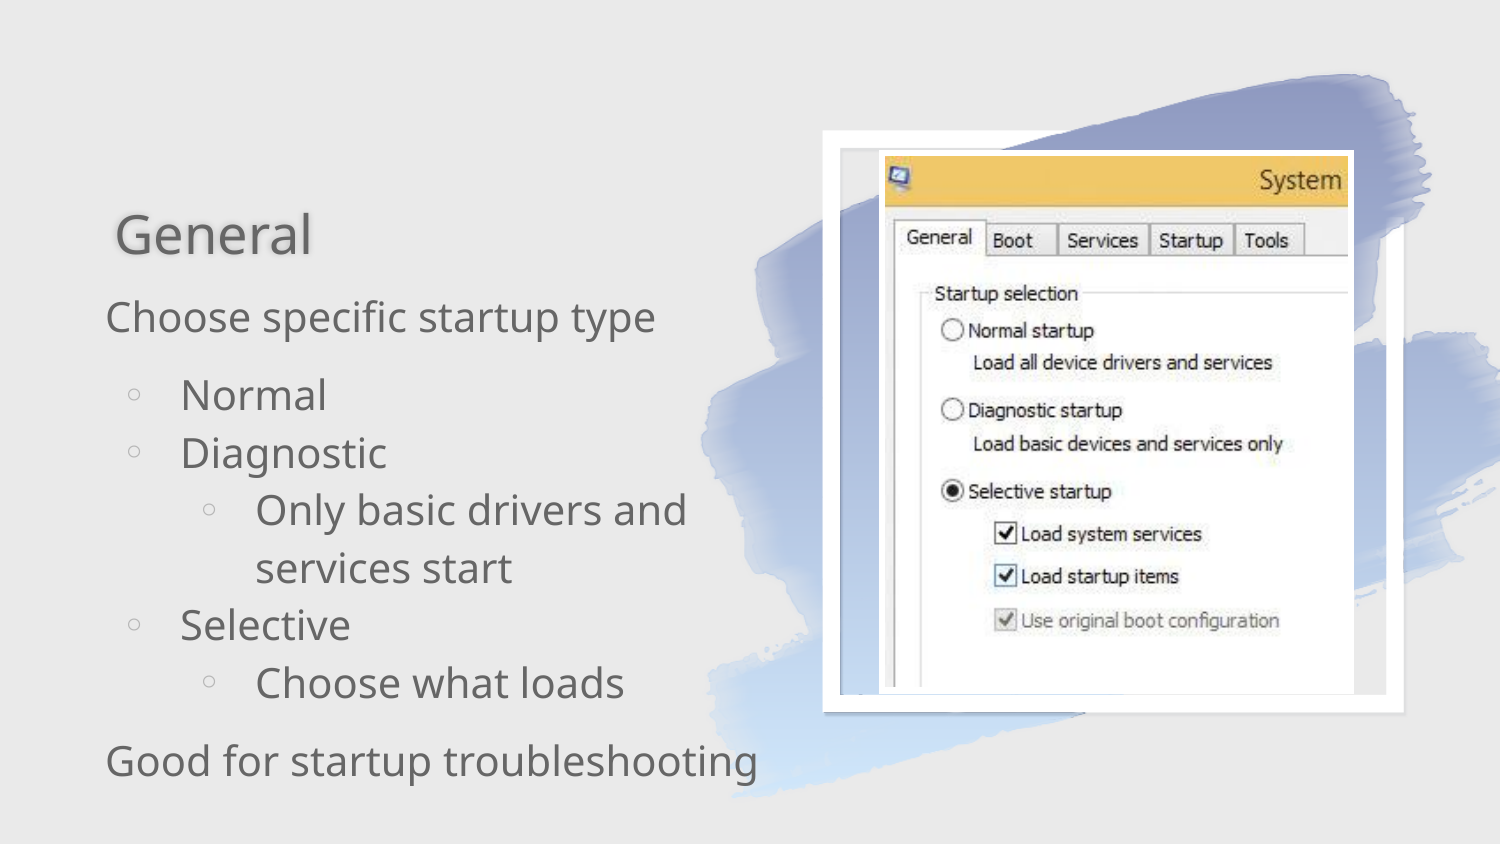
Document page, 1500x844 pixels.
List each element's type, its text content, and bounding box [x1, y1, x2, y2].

list Choose specific startup type Normal Diagnostic Only basic drivers and services start Selective Choose what loads Good for startup troubleshooting [105, 283, 818, 708]
picture [0, 0, 1500, 844]
title General [114, 129, 688, 266]
